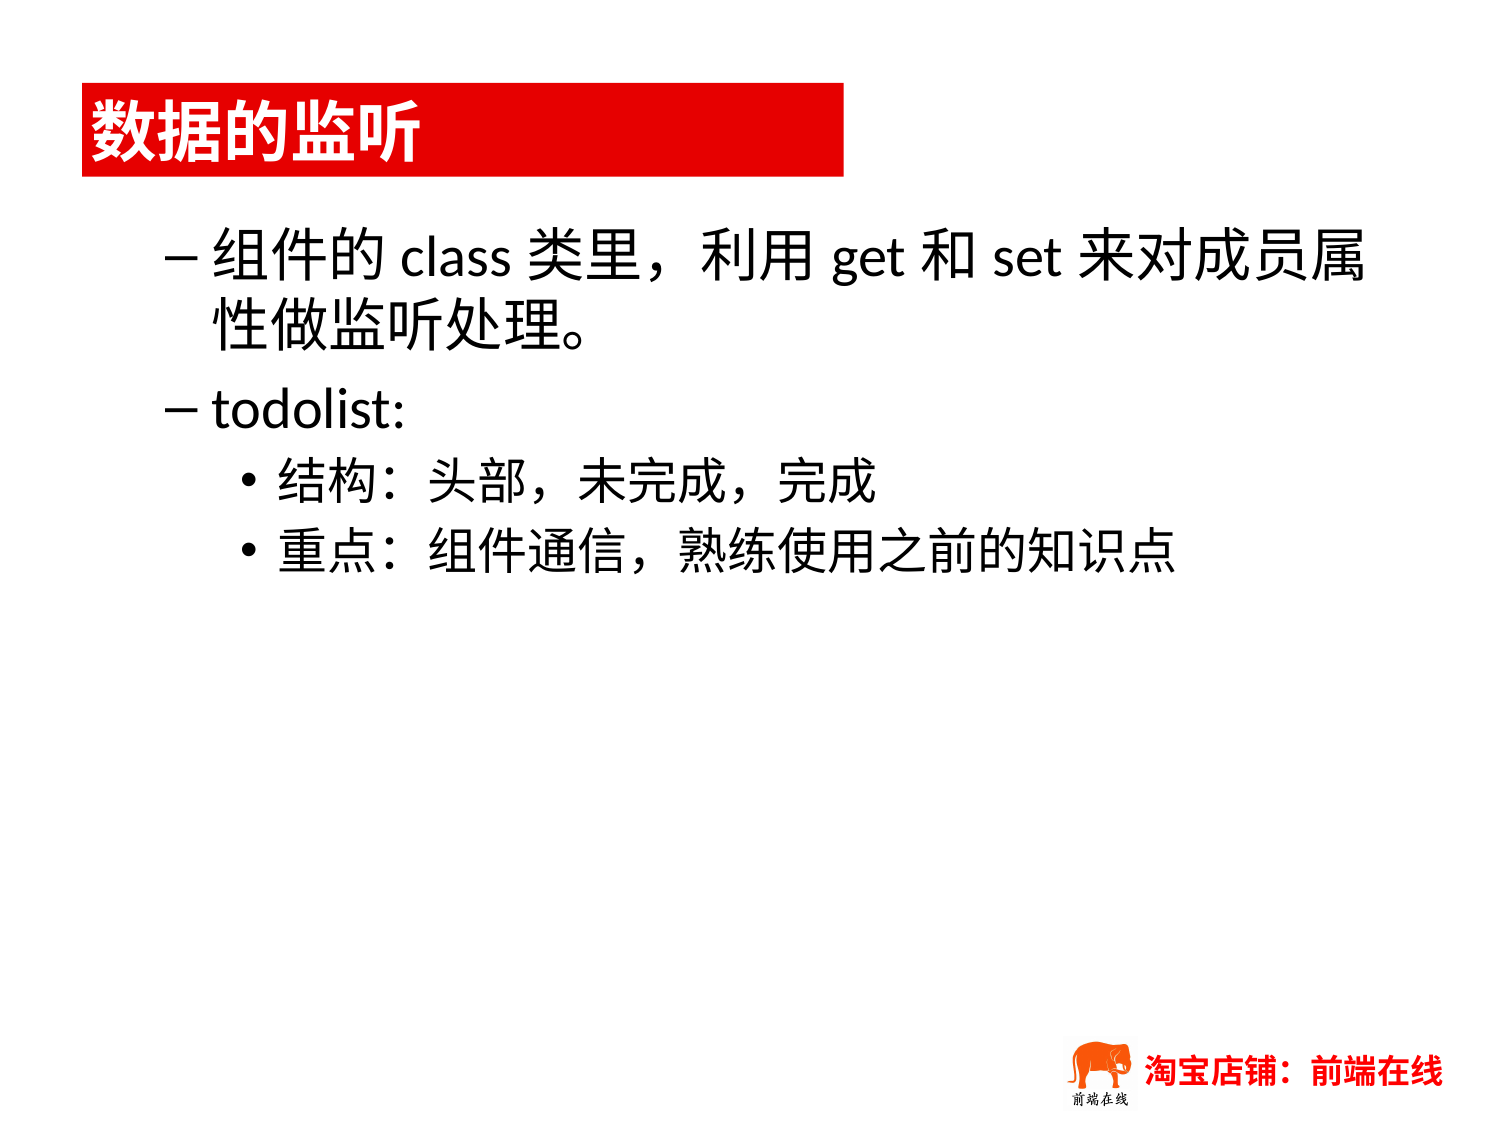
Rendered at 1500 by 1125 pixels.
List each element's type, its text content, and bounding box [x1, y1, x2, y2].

list 组件的class类里，利用get和set来对成员属性做监听处理。 todolist: 结构：头部，未完成，完成 重点：组件通信，熟练使用之前的知识点 [75, 210, 1425, 1005]
title 数据的监听 [75, 82, 1081, 177]
picture [1063, 1036, 1138, 1111]
